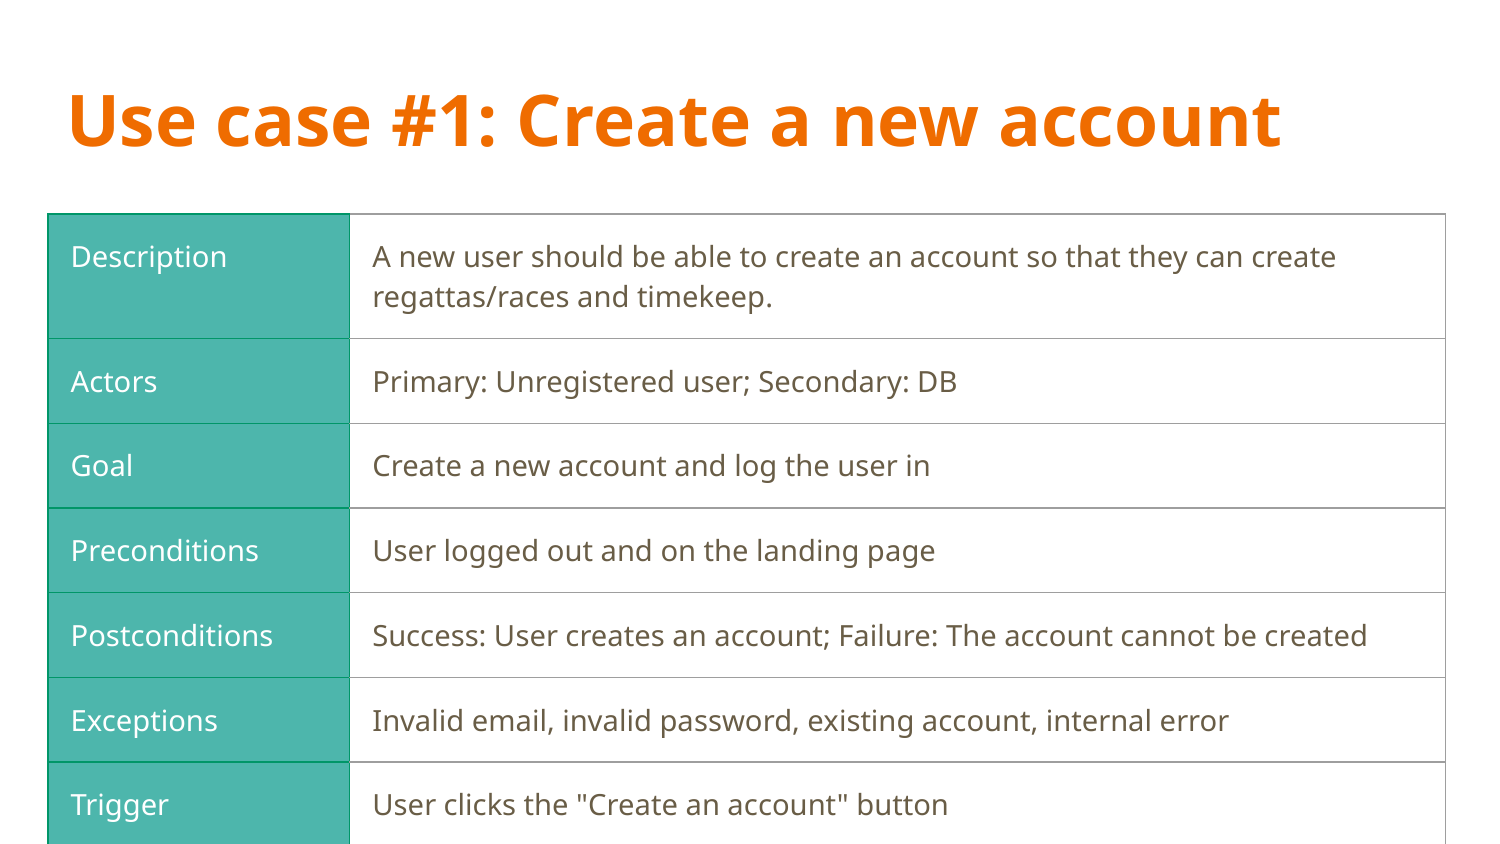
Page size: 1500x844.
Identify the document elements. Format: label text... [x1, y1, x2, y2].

title Use case #1: Create a new account [51, 60, 1449, 177]
table_cell Goal [49, 424, 349, 507]
table_header Description [49, 215, 349, 338]
table_cell Exceptions [49, 678, 349, 761]
table_cell Actors [49, 339, 349, 423]
table_header A new user should be able to create an account so that they can create regattas/races and timekeep. [350, 215, 1445, 338]
table_cell Preconditions [49, 509, 349, 592]
table_cell Trigger [49, 763, 349, 844]
table_cell Invalid email, invalid password, existing account, internal error [350, 678, 1445, 761]
table_cell User logged out and on the landing page [350, 509, 1445, 592]
table_cell Postconditions [49, 593, 349, 677]
table_cell Success: User creates an account; Failure: The account cannot be created [350, 593, 1445, 677]
table_cell Primary: Unregistered user; Secondary: DB [350, 339, 1445, 423]
table_cell User clicks the "Create an account" button [350, 763, 1445, 844]
table_cell Create a new account and log the user in [350, 424, 1445, 507]
